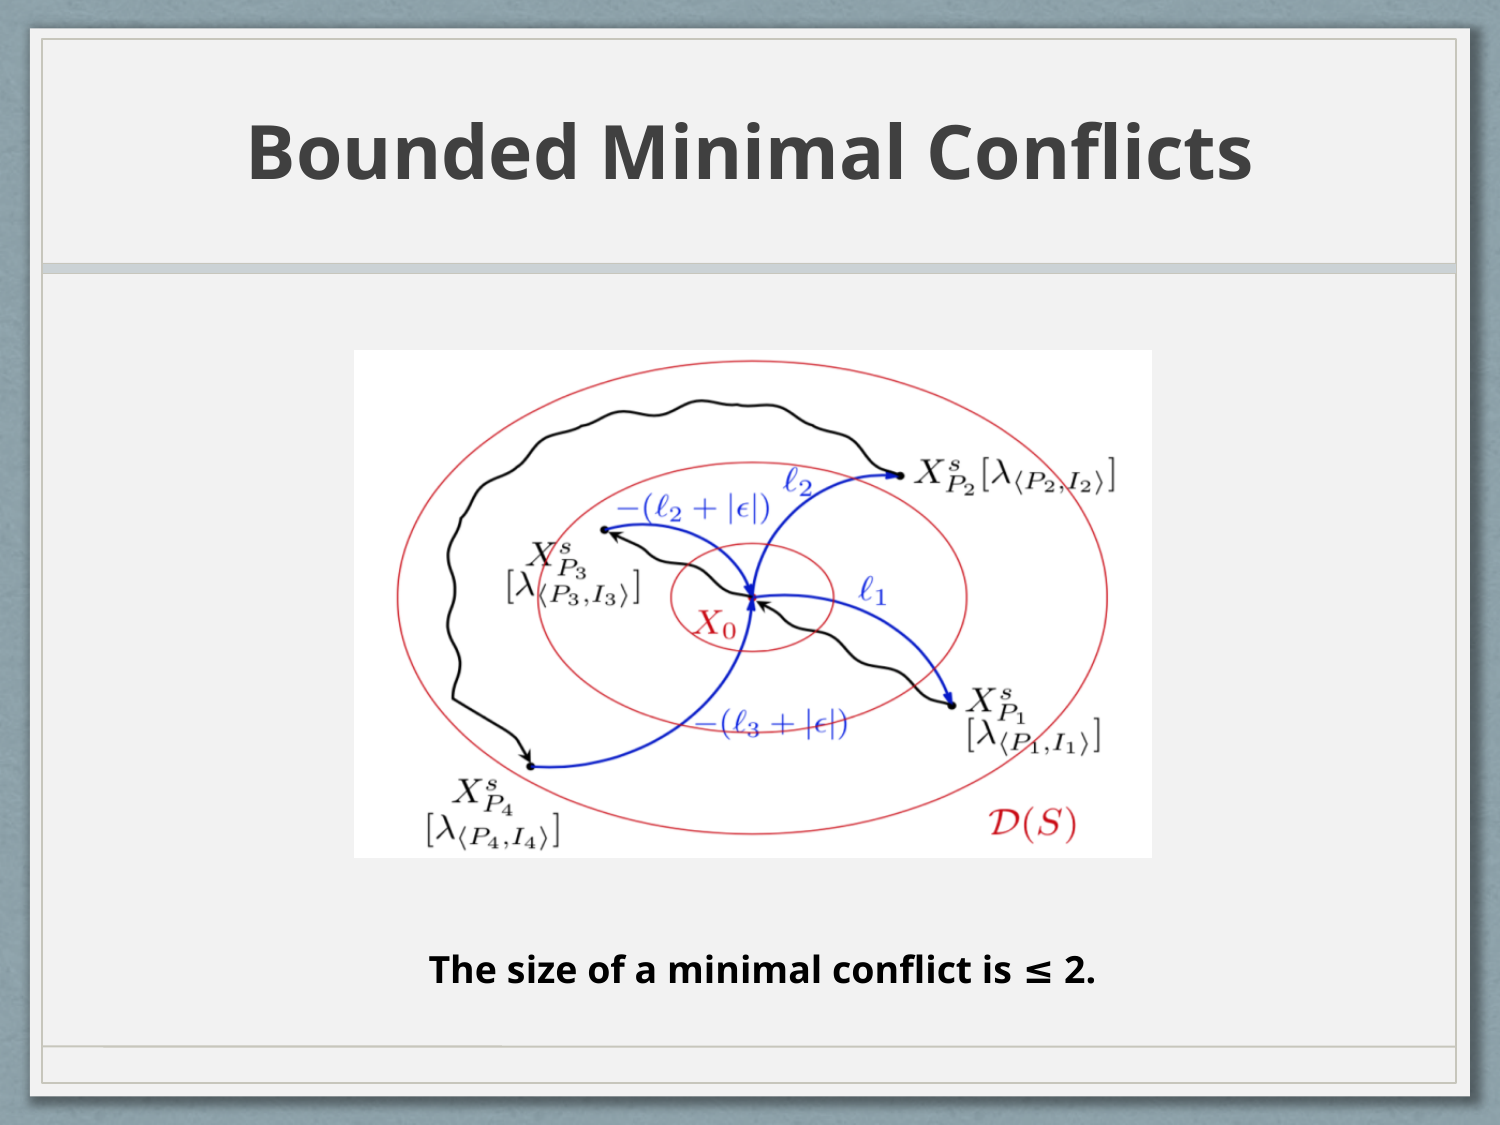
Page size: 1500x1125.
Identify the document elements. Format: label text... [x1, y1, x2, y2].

title Bounded Minimal Conflicts [147, 40, 1353, 260]
text_box The size of a minimal conflict is ≤ 2. [413, 938, 1112, 999]
picture [353, 349, 1152, 858]
